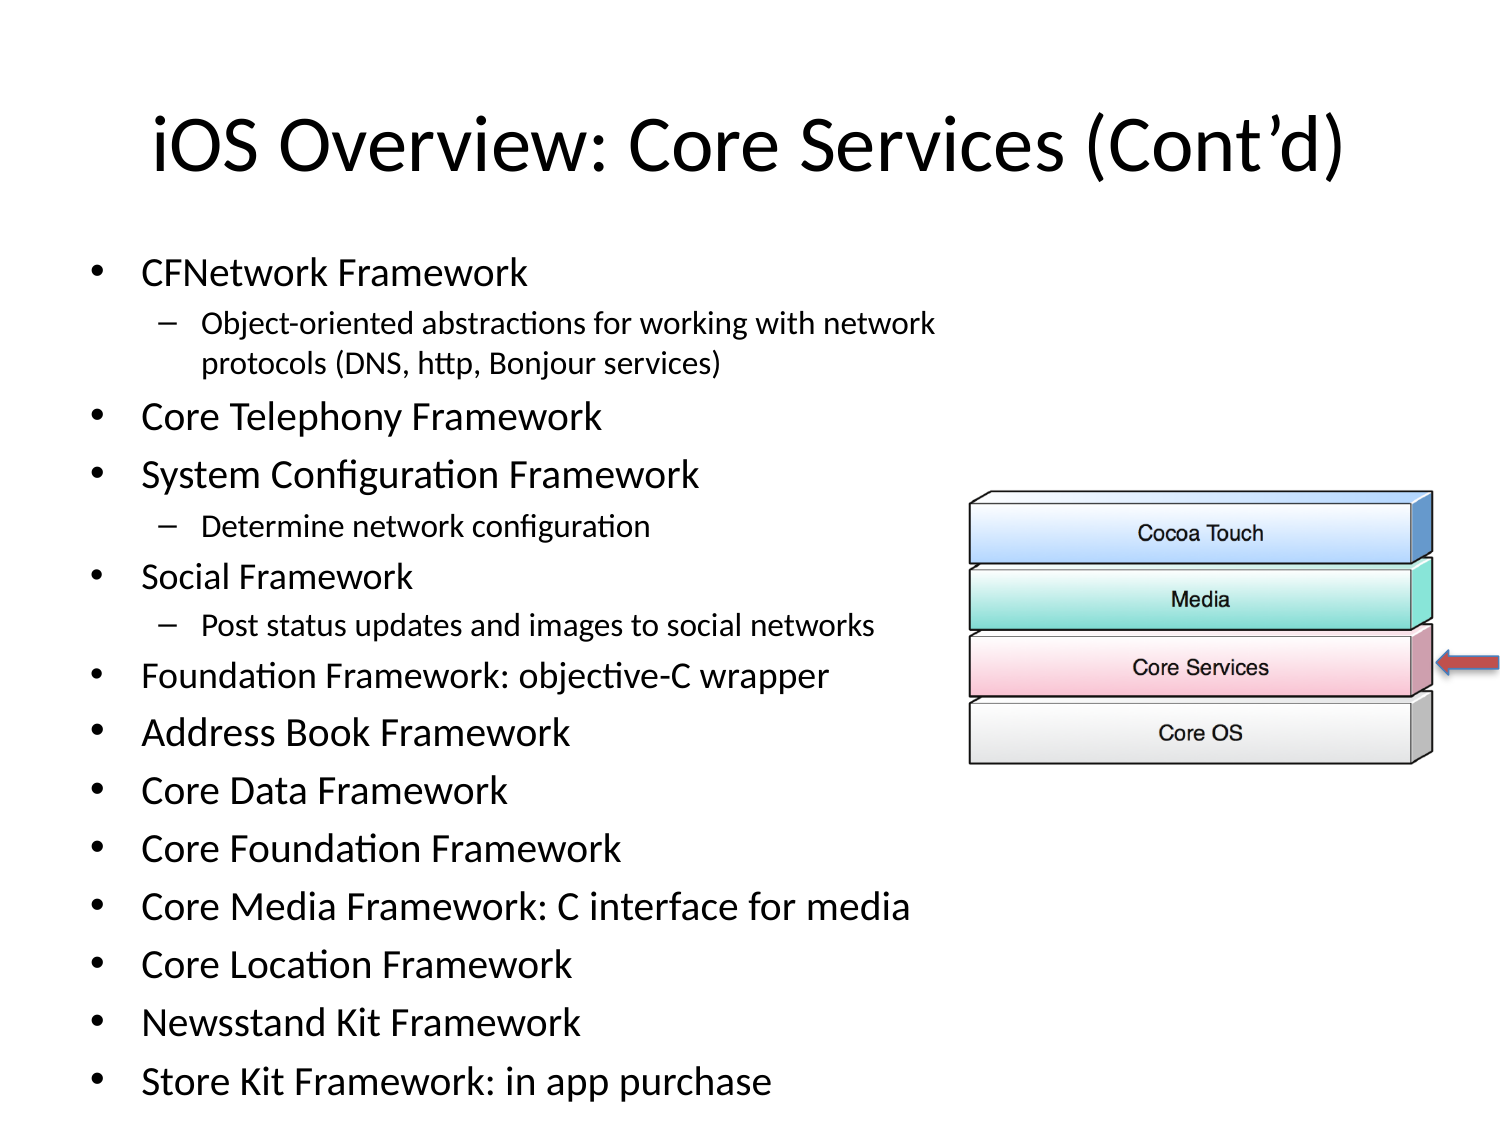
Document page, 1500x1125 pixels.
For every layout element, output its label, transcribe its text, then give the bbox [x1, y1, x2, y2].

text_box [1441, 649, 1500, 676]
title iOS Overview: Core Services (Cont’d) [75, 45, 1425, 233]
list CFNetwork Framework Object-oriented abstractions for working with network protocols (DNS, http, Bonjour services) Core Telephony Framework System Configuration Framework Determine network configuration Social Framework Post status updates and images to social networks Foundation Framework: objective-C wrapper Address Book Framework Core Data Framework Core Foundation Framework Core Media Framework: C interface for media Core Location Framework Newsstand Kit Framework Store Kit Framework: in app purchase [75, 237, 1050, 1125]
picture [962, 487, 1438, 774]
